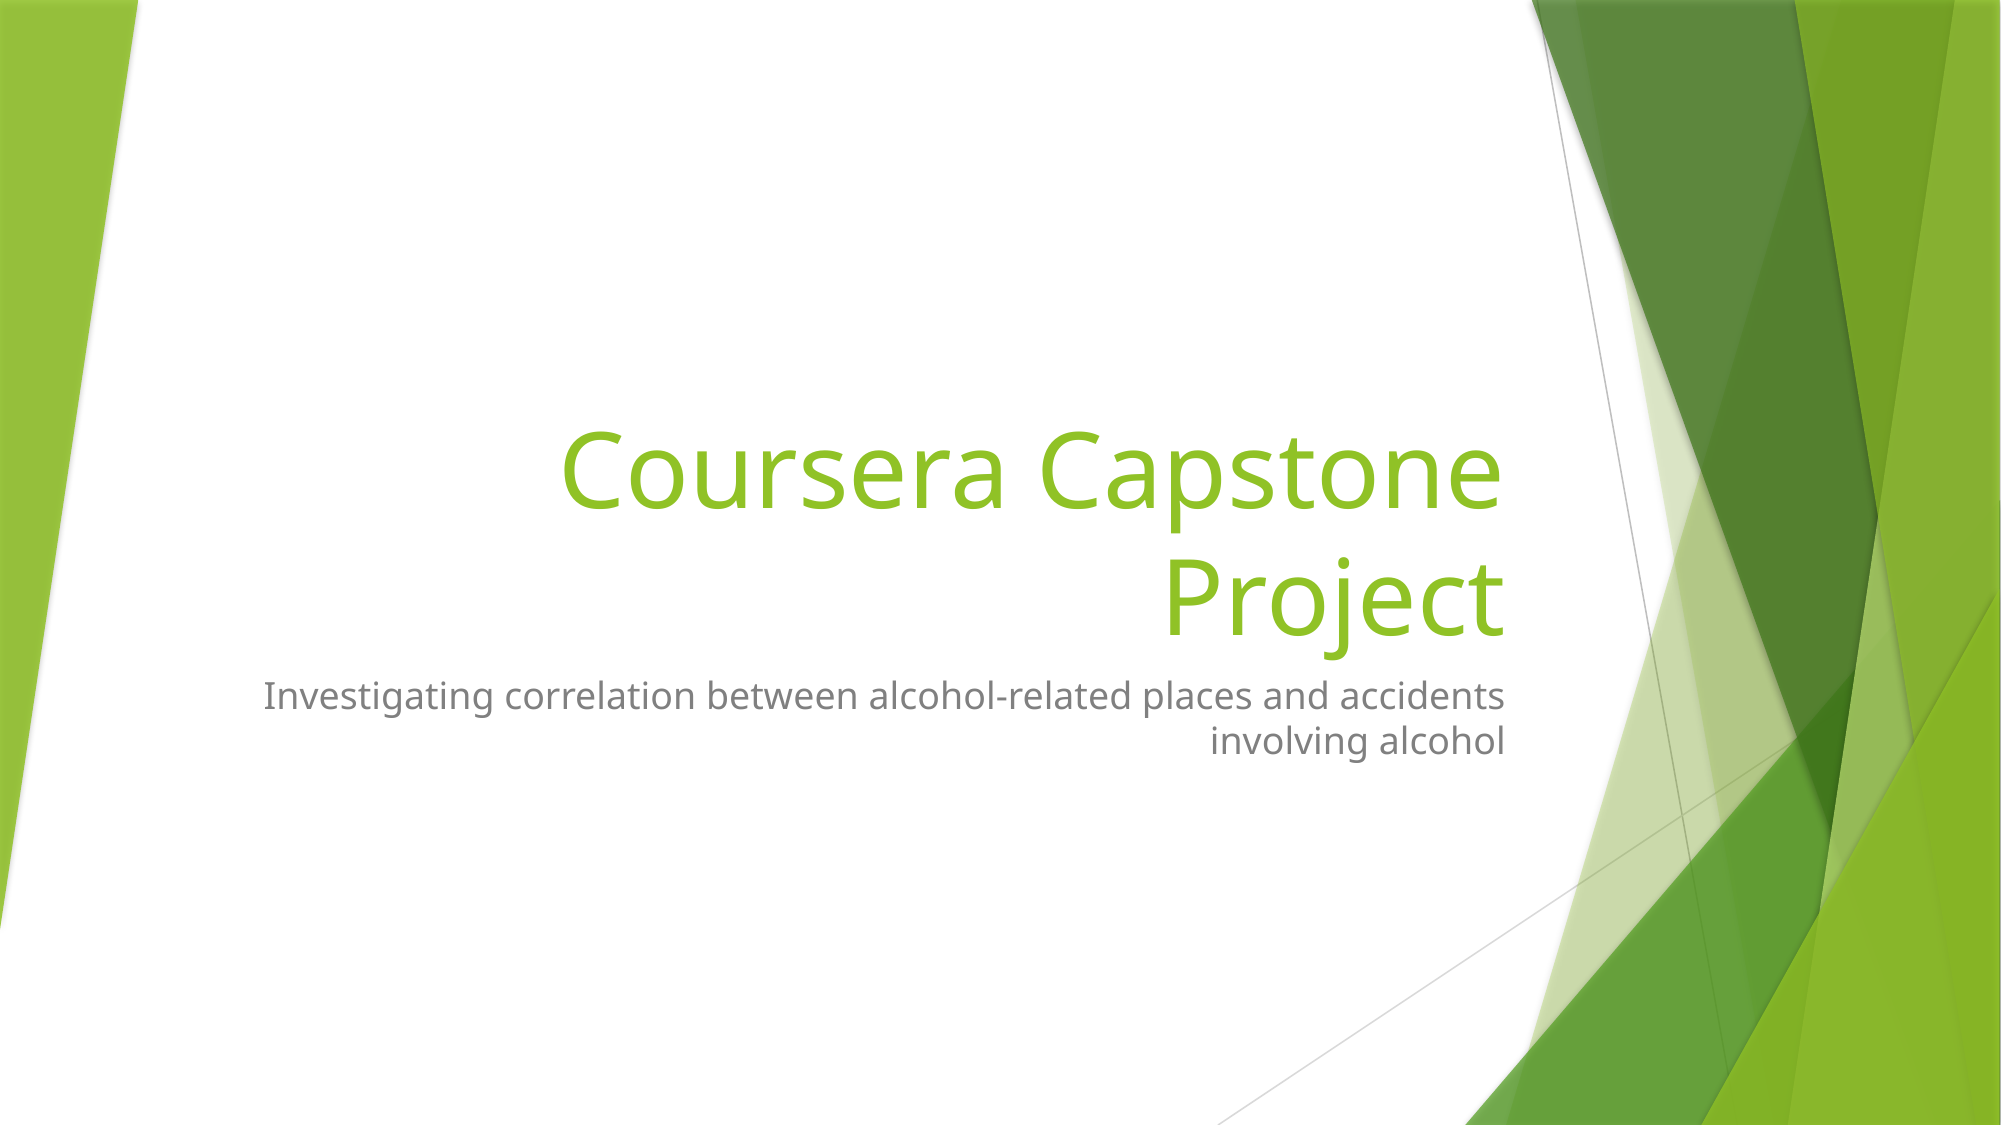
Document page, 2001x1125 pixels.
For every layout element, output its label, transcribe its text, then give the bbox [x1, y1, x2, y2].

title Coursera Capstone Project [247, 394, 1522, 664]
subtitle Investigating correlation between alcohol-related places and accidents involving alcohol [247, 664, 1522, 845]
